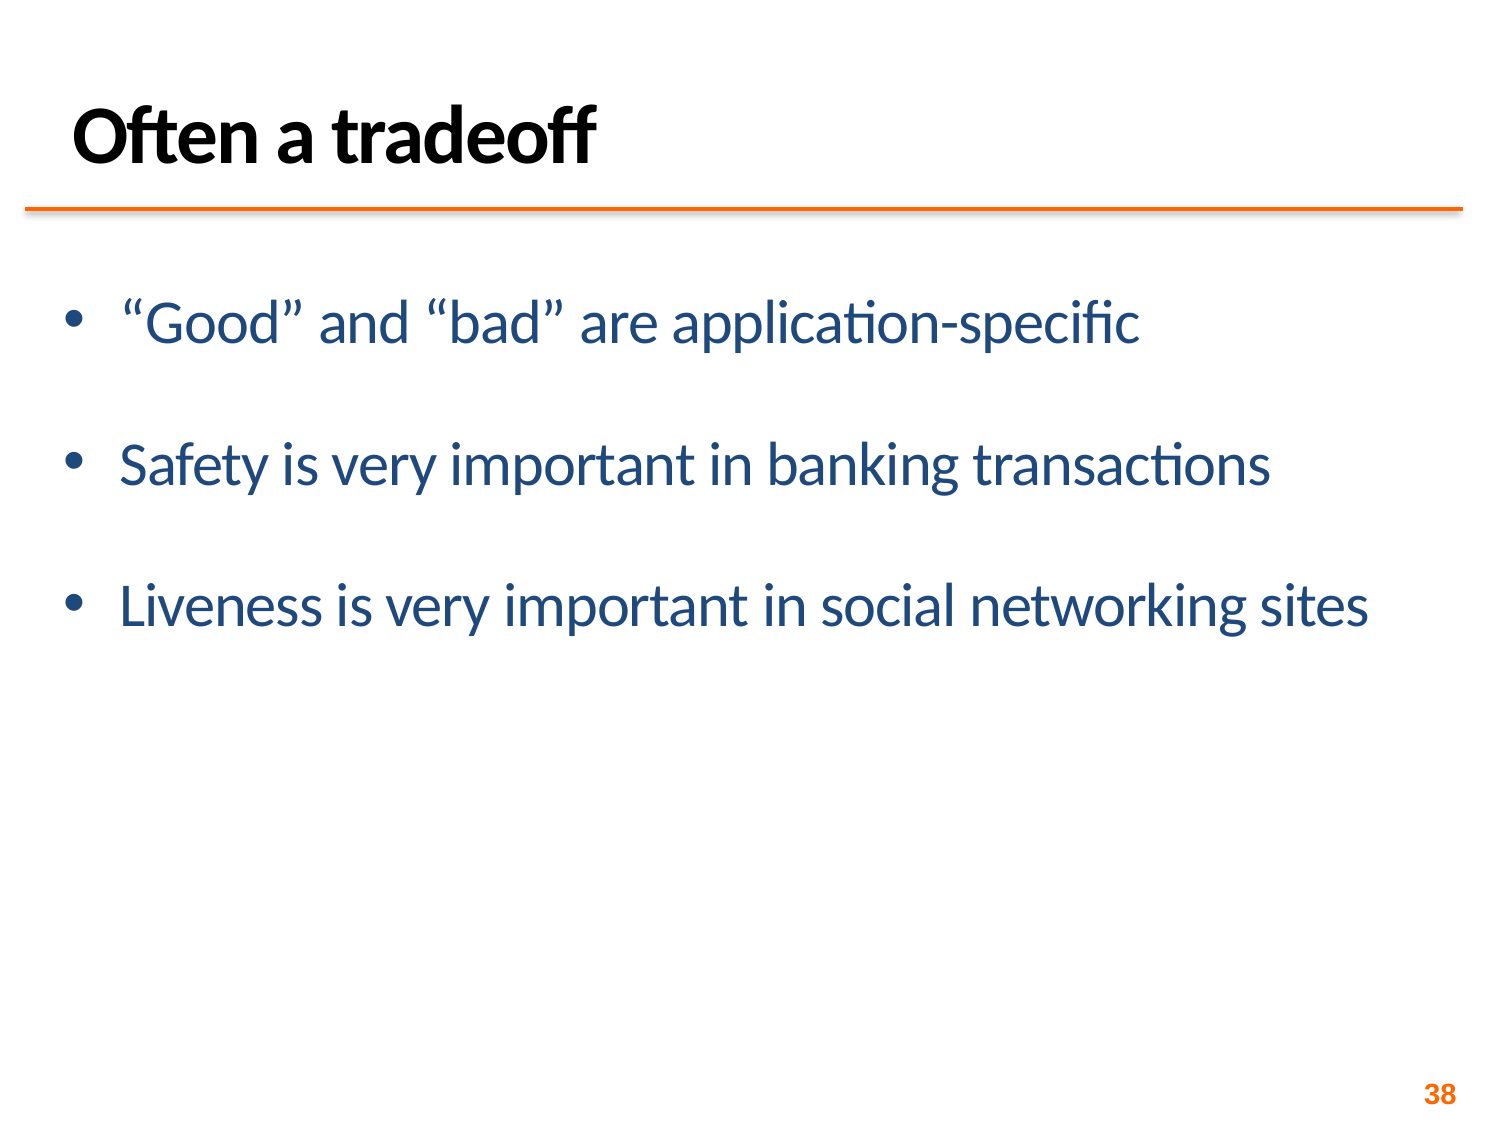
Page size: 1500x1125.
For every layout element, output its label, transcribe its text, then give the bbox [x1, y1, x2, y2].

slide_number 38 [1112, 1074, 1463, 1110]
title Often a tradeoff [57, 12, 1463, 188]
list “Good” and “bad” are application-specific Safety is very important in banking transactions Liveness is very important in social networking sites [57, 237, 1463, 1063]
